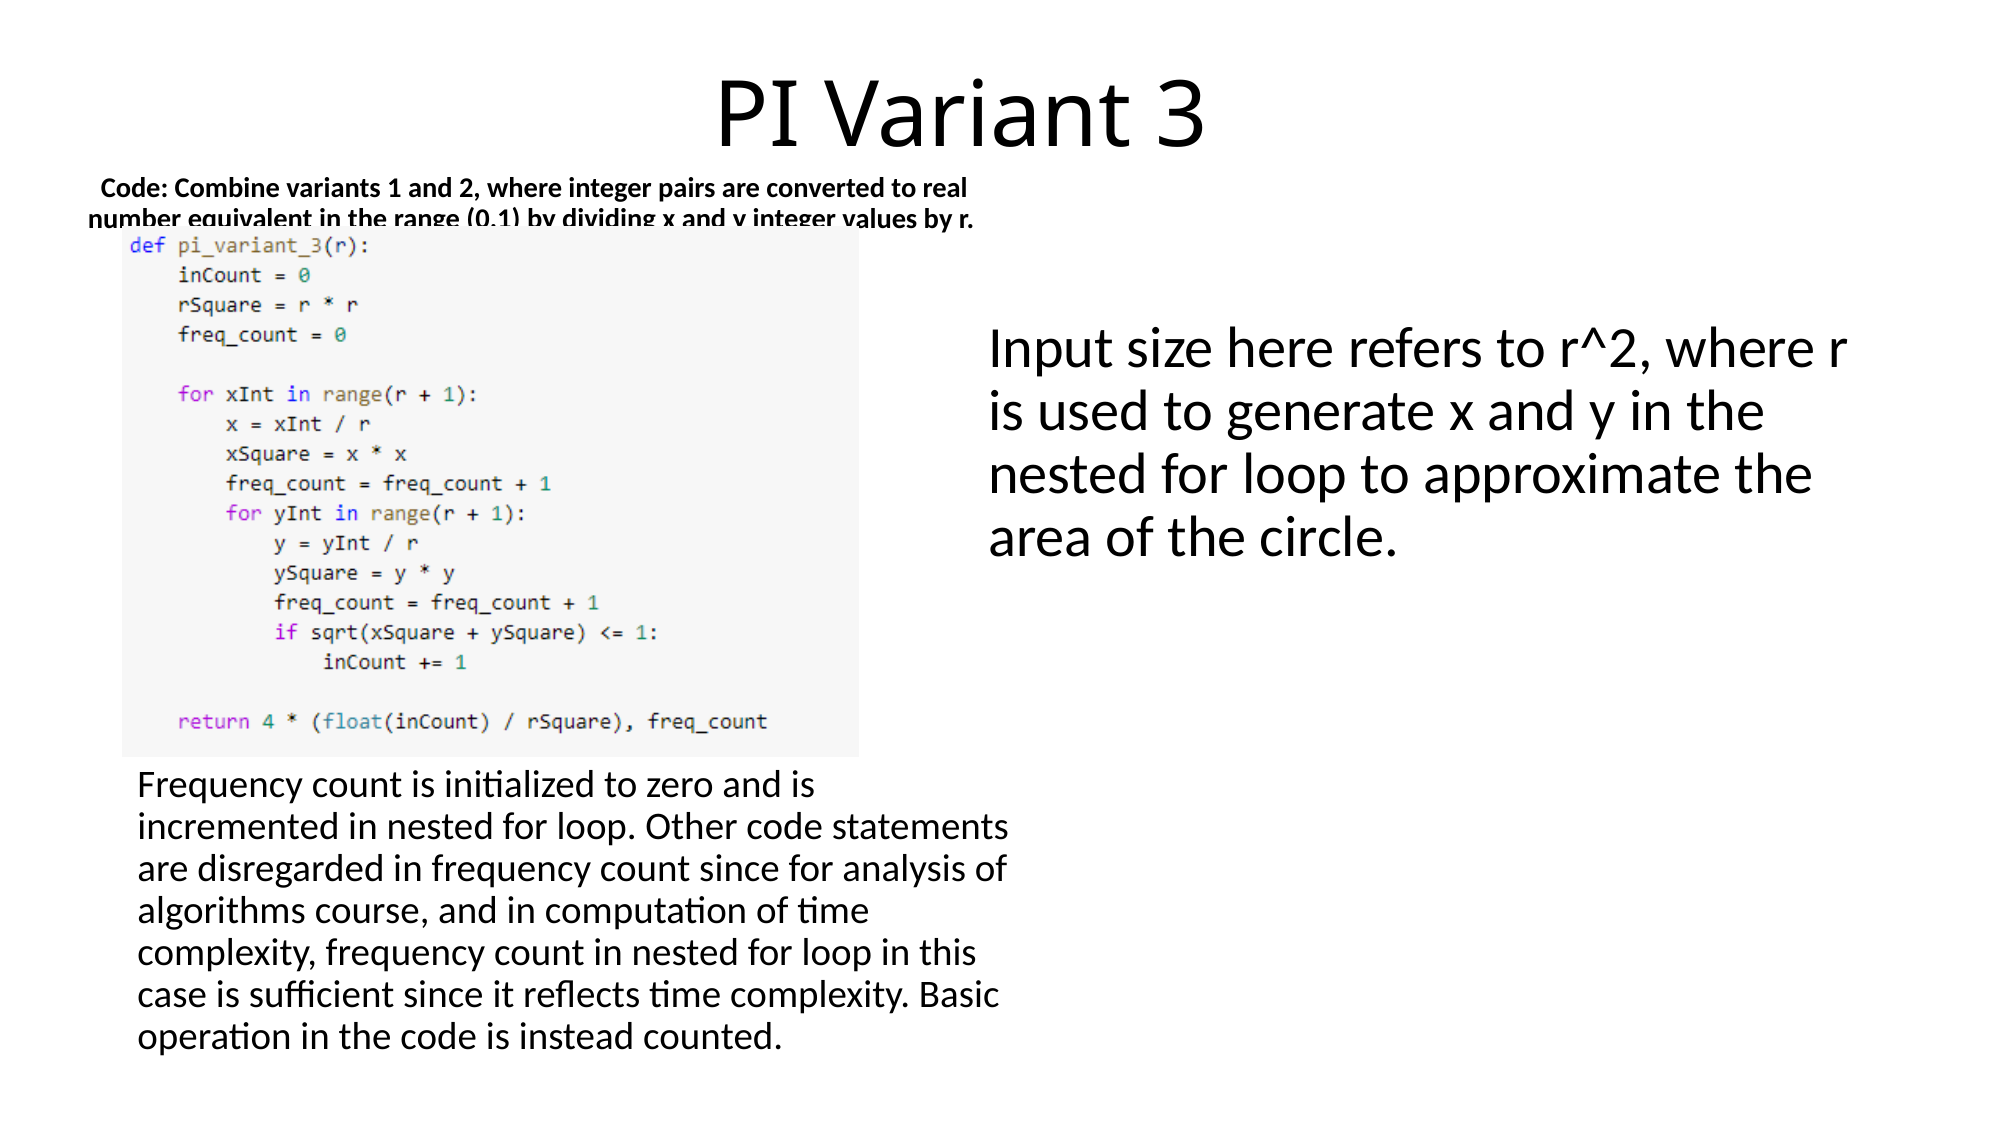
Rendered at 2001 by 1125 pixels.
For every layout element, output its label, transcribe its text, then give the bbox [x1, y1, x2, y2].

title PI Variant 3 [98, 38, 1824, 195]
text_box Code: Combine variants 1 and 2, where integer pairs are converted to real number equivalent in the range (0,1) by dividing x and y integer values by r. [66, 165, 1004, 258]
picture [122, 226, 859, 757]
text_box Input size here refers to r^2, where r is used to generate x and y in the nested for loop to approximate the area of the circle. [973, 310, 1876, 641]
text_box Frequency count is initialized to zero and is incremented in nested for loop. Other code statements are disregarded in frequency count since for analysis of algorithms course, and in computation of time complexity, frequency count in nested for loop in this case is sufficient since it reflects time complexity. Basic operation in the code is instead counted. [122, 756, 1025, 1087]
